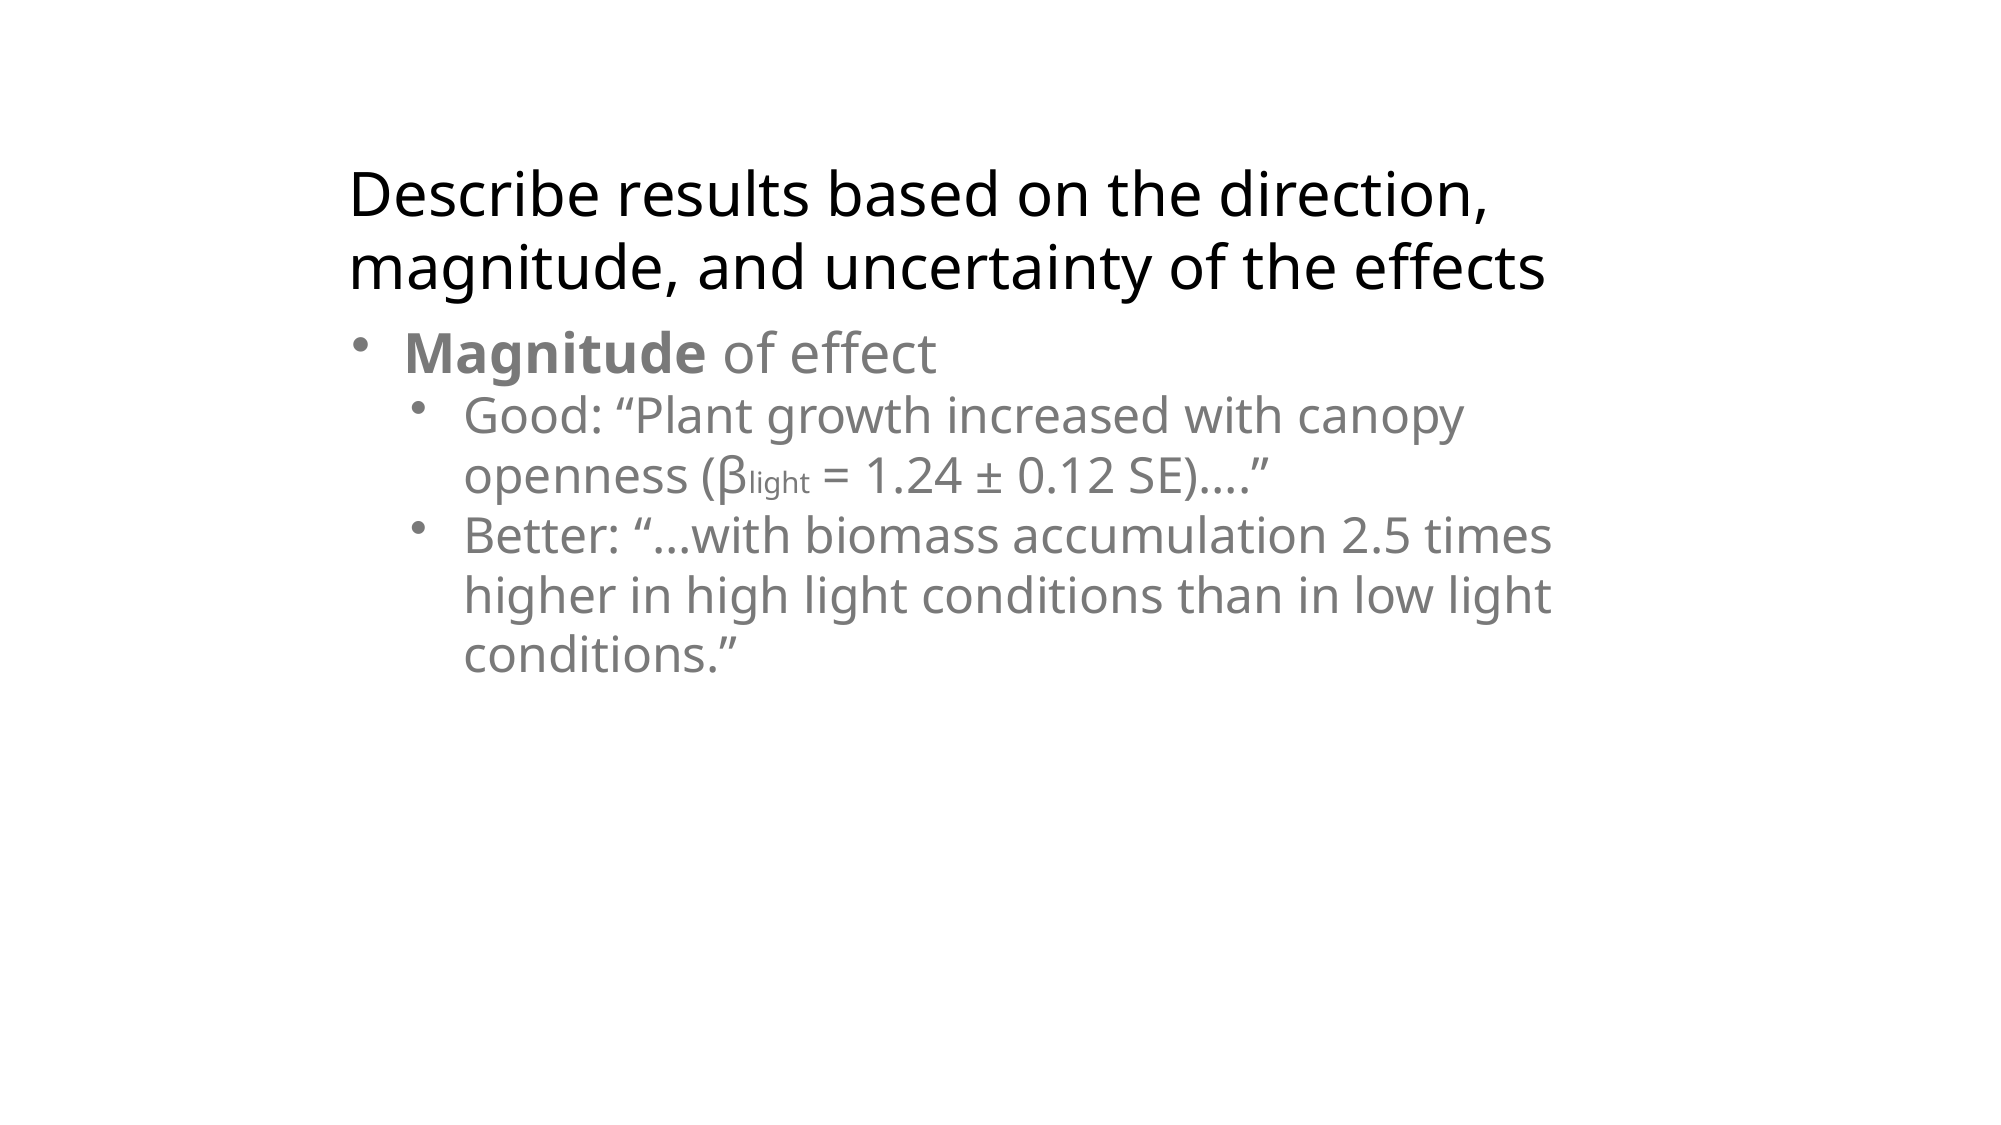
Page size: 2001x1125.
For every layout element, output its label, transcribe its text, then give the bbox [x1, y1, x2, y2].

text_box Describe results based on the direction, magnitude, and uncertainty of the effects [340, 154, 1660, 303]
text_box Magnitude of effect Good: “Plant growth increased with canopy openness (βlight = 1.24 ± 0.12 SE)….” Better: “…with biomass accumulation 2.5 times higher in high light conditions than in low light conditions.” [340, 317, 1660, 683]
